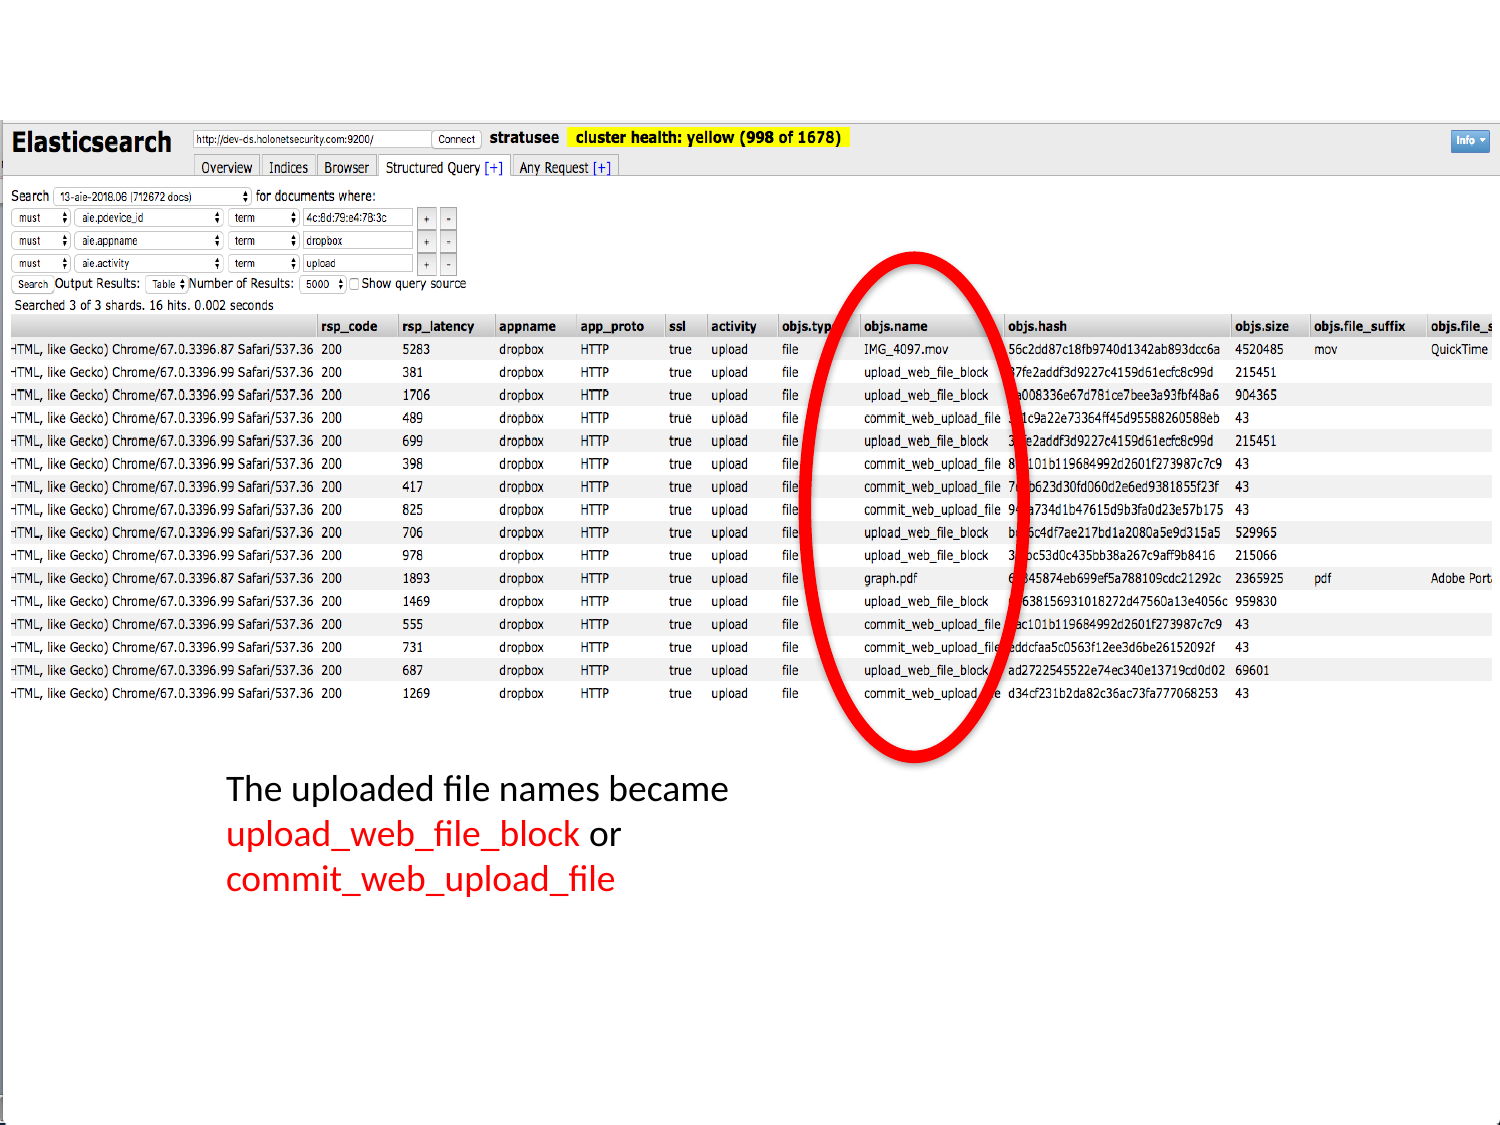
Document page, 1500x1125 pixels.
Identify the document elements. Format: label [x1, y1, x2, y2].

picture [0, 120, 1500, 1125]
